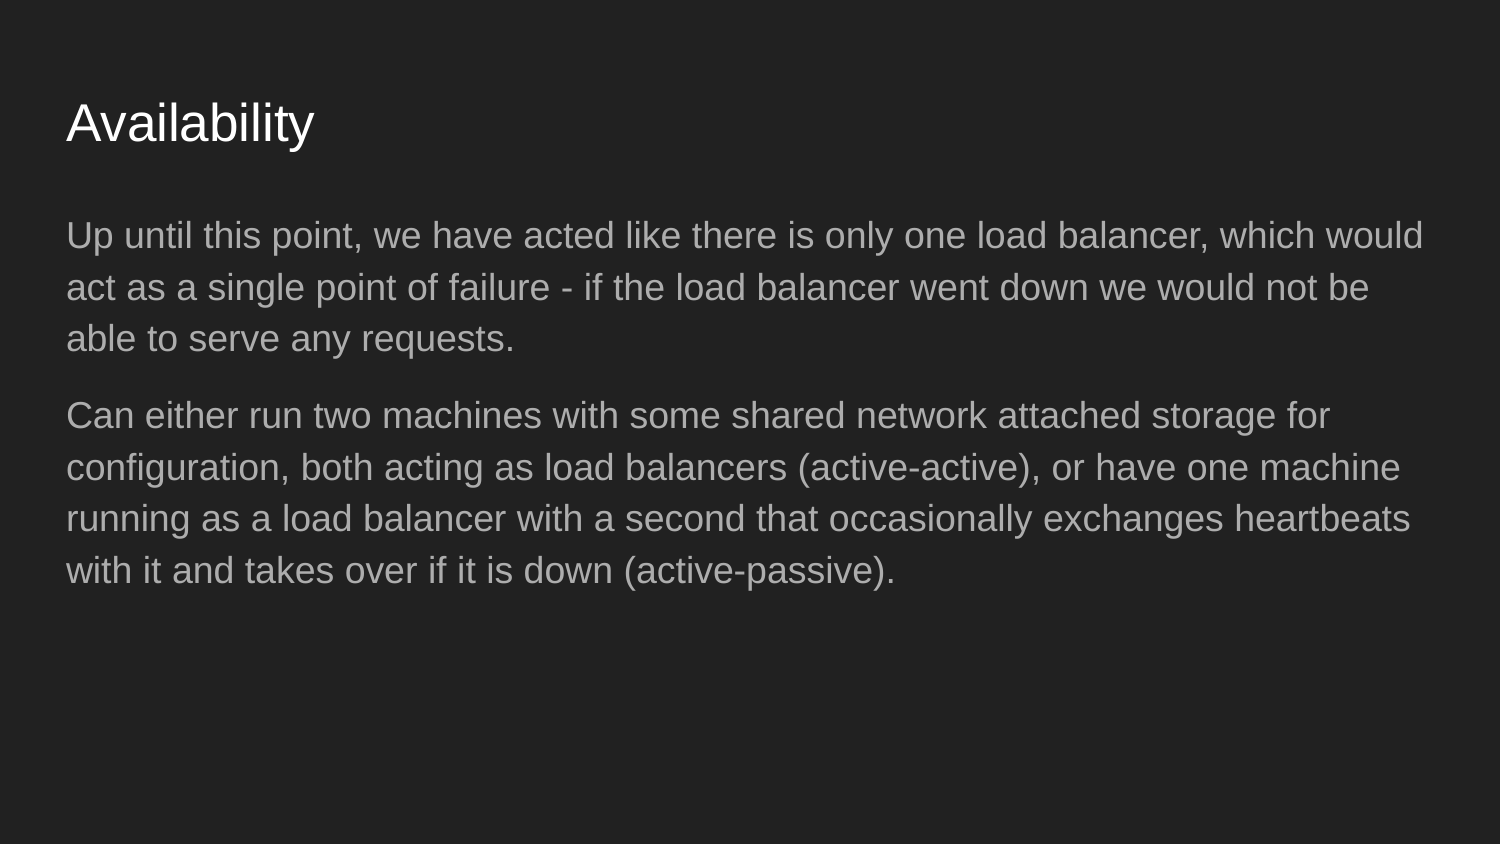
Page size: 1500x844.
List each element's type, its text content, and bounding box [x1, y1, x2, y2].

list Up until this point, we have acted like there is only one load balancer, which would act as a single point of failure - if the load balancer went down we would not be able to serve any requests. Can either run two machines with some shared network attached storage for configuration, both acting as load balancers (active-active), or have one machine running as a load balancer with a second that occasionally exchanges heartbeats with it and takes over if it is down (active-passive). [51, 189, 1449, 750]
title Availability [51, 72, 1449, 167]
